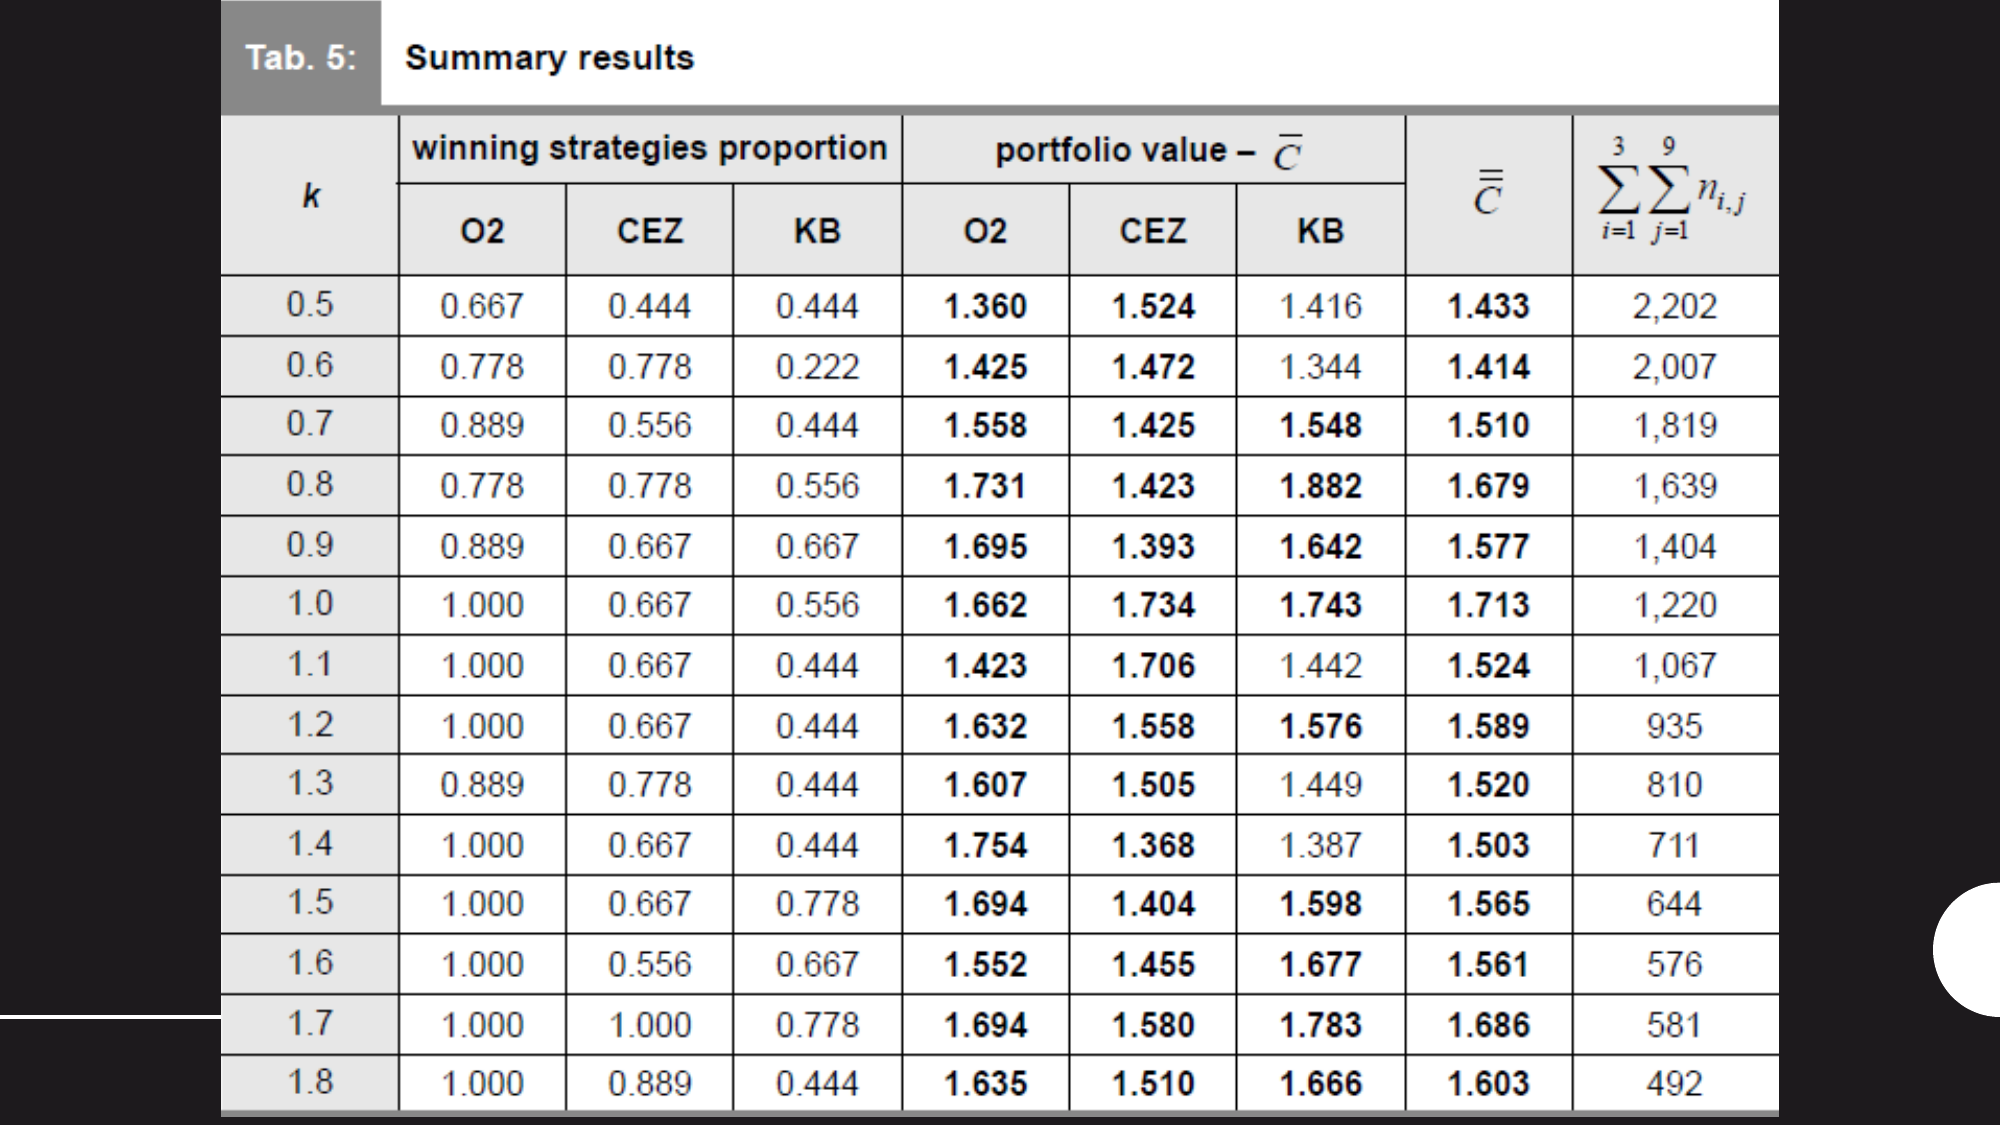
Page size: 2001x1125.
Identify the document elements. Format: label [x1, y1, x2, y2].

picture [221, 0, 1779, 1117]
